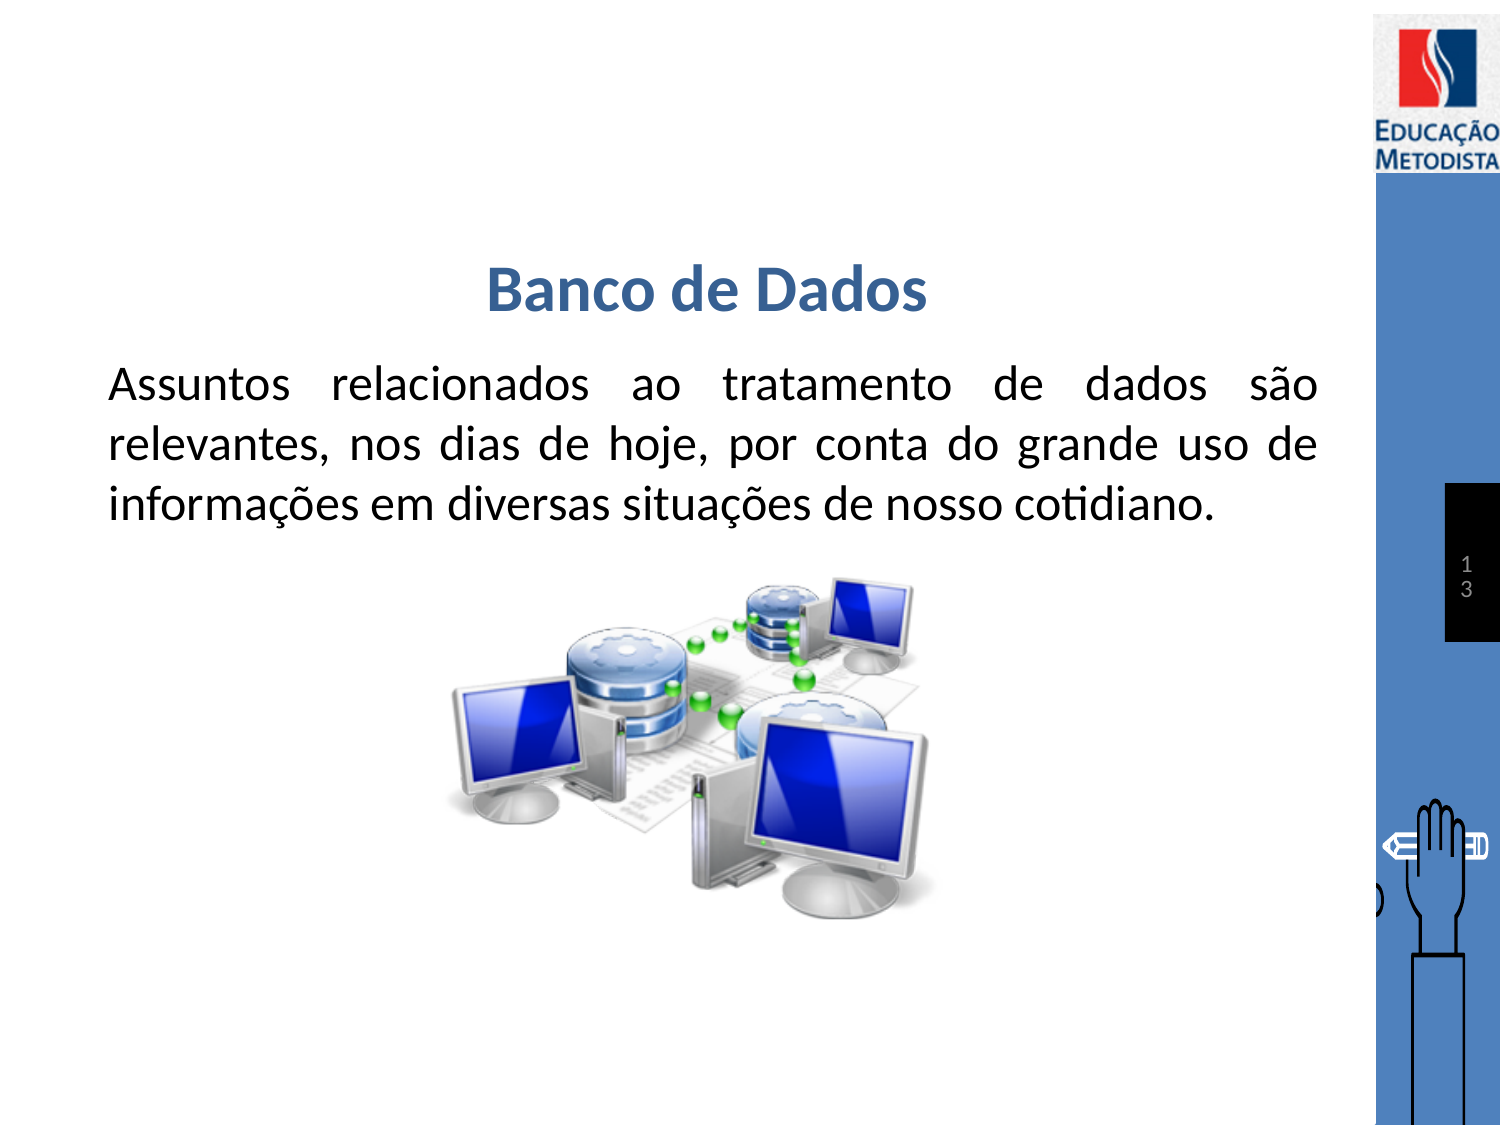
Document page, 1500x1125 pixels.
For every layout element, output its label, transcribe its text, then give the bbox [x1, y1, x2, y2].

picture [396, 511, 1013, 998]
slide_number 13 [1444, 482, 1500, 642]
title Banco de Dados [75, 199, 1341, 341]
list Assuntos relacionados ao tratamento de dados são relevantes, nos dias de hoje, por conta do grande uso de informações em diversas situações de nosso cotidiano. [75, 335, 1335, 933]
